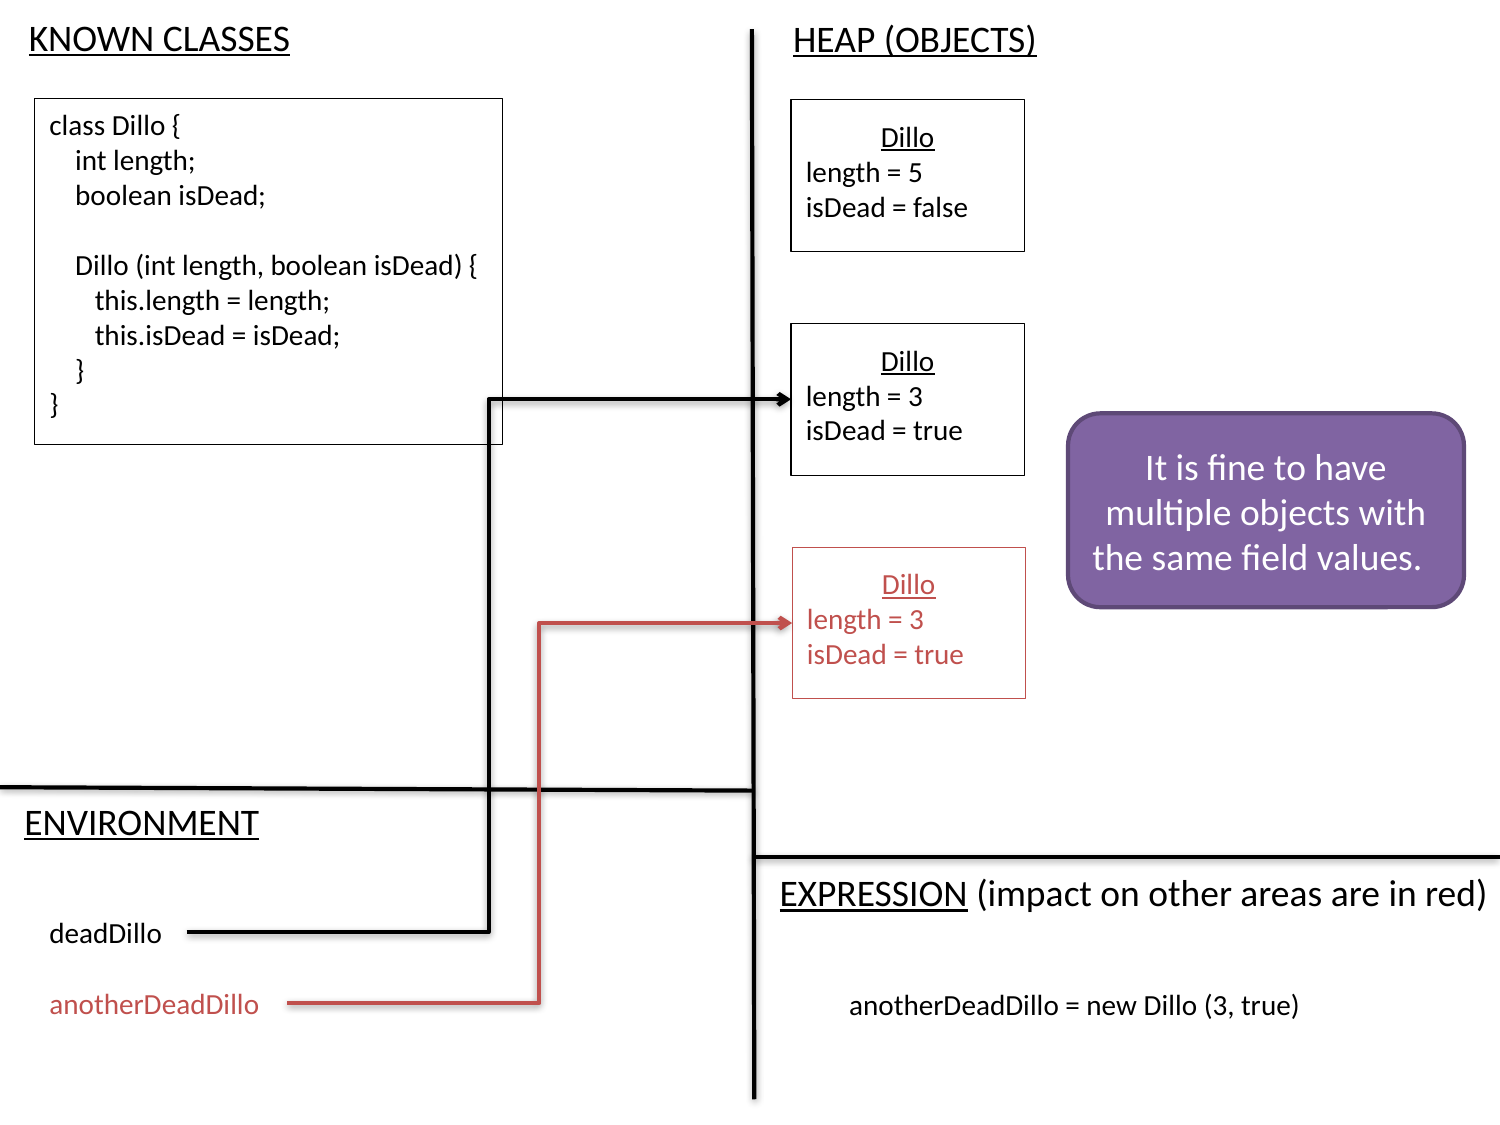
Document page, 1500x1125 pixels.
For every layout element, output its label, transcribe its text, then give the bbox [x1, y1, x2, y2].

text_box HEAP (OBJECTS) [778, 7, 1052, 68]
text_box KNOWN CLASSES [13, 6, 306, 67]
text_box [286, 622, 793, 1004]
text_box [751, 1013, 755, 1100]
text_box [751, 28, 755, 397]
text_box Dillo length = 3 isDead = true [796, 545, 1027, 701]
text_box anotherDeadDillo = new Dillo (3, true) [832, 922, 1365, 1097]
text_box deadDillo [33, 894, 189, 965]
text_box class Dillo { int length; boolean isDead; Dillo (int length, boolean isDead) { this.length = length; this.isDead = isDead; } } [32, 97, 505, 447]
text_box Dillo length = 5 isDead = false [789, 98, 1026, 253]
text_box Dillo length = 3 isDead = true [789, 321, 1026, 477]
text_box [186, 399, 792, 933]
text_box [0, 786, 181, 791]
text_box EXPRESSION (impact on other areas are in red) [797, 864, 1500, 922]
text_box anotherDeadDillo [32, 965, 289, 1041]
text_box ENVIRONMENT [9, 800, 181, 851]
text_box It is fine to have multiple objects with the same field values. [1065, 411, 1467, 610]
